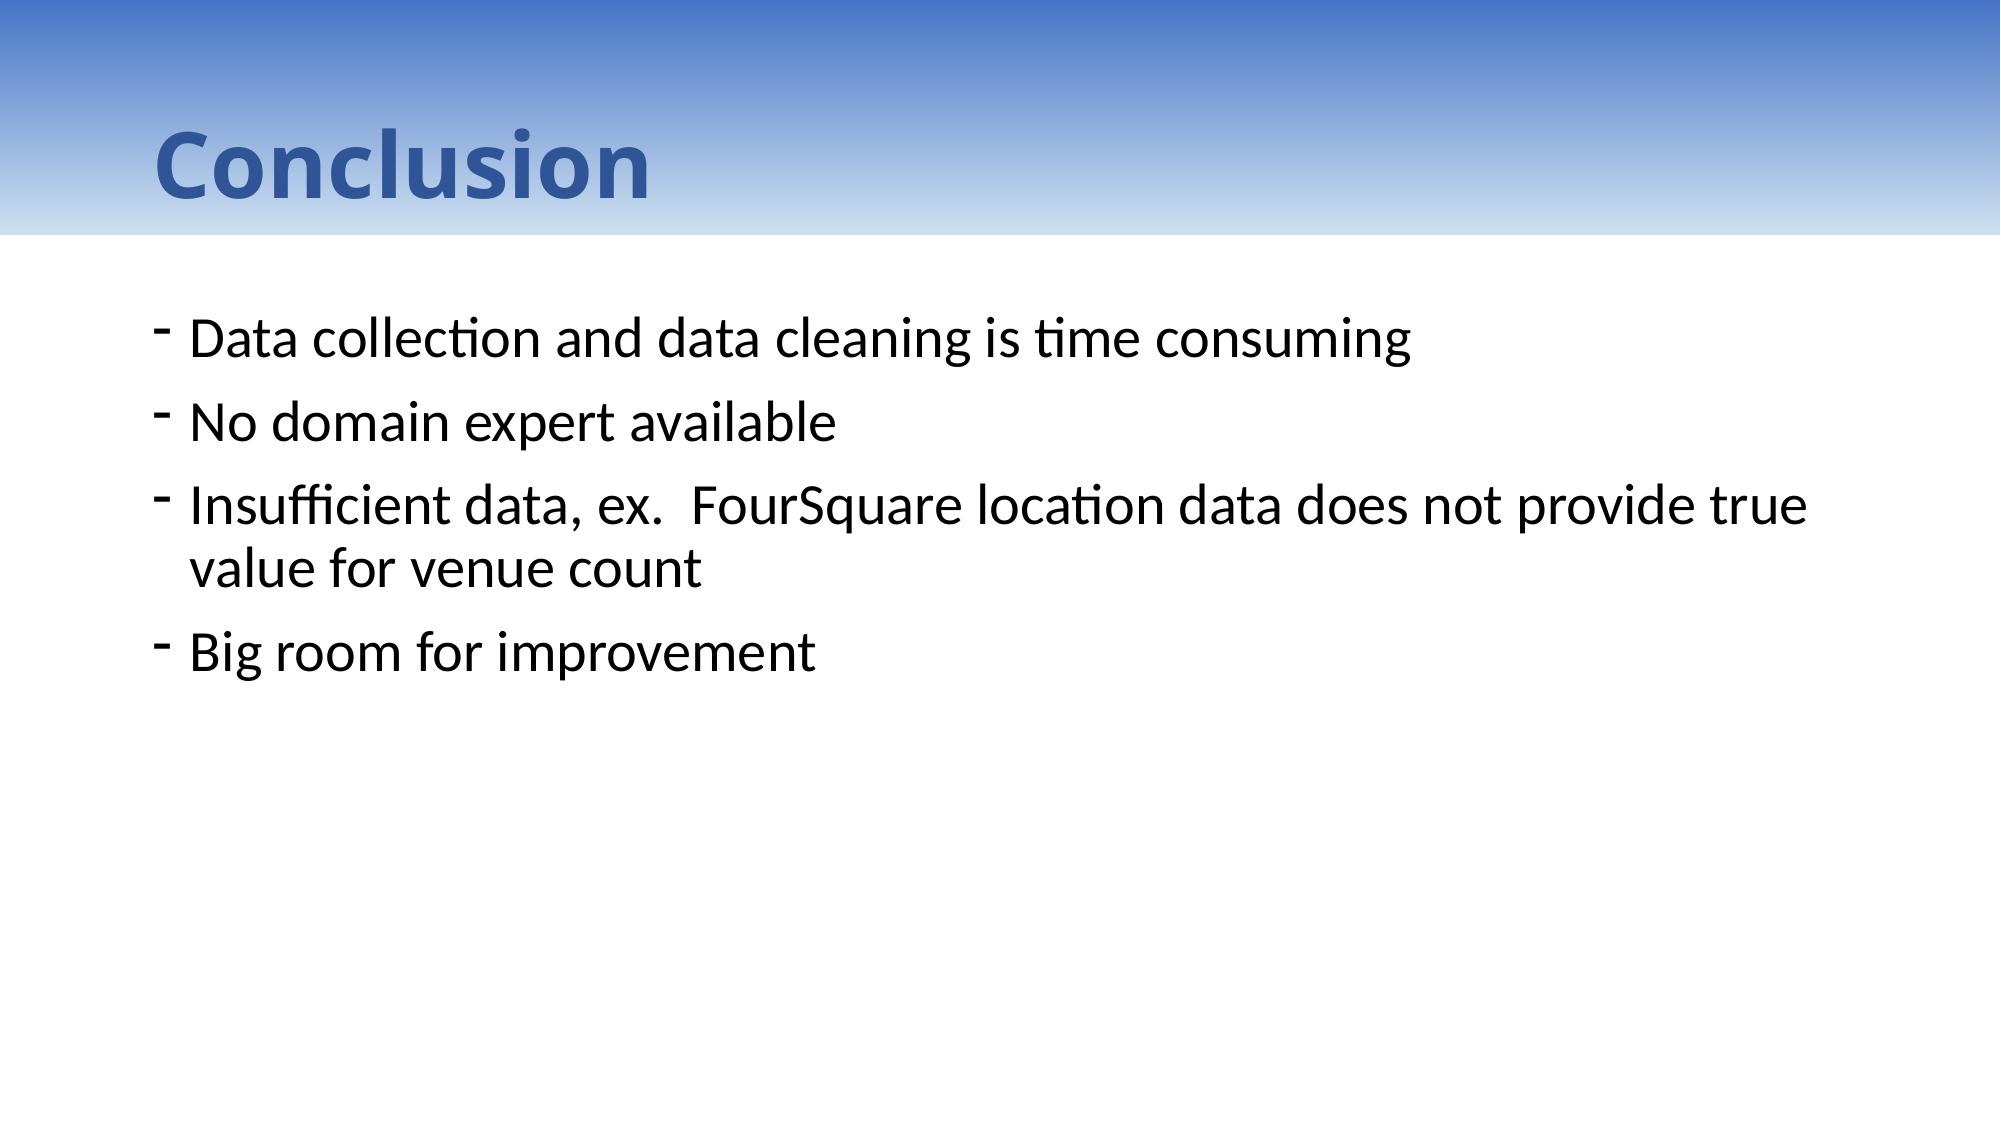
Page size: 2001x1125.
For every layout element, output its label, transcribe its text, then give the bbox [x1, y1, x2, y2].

list Data collection and data cleaning is time consuming No domain expert available Insufficient data, ex. FourSquare location data does not provide true value for venue count Big room for improvement [137, 299, 1863, 1014]
title Conclusion [137, 59, 1863, 278]
text_box [0, 0, 2000, 236]
